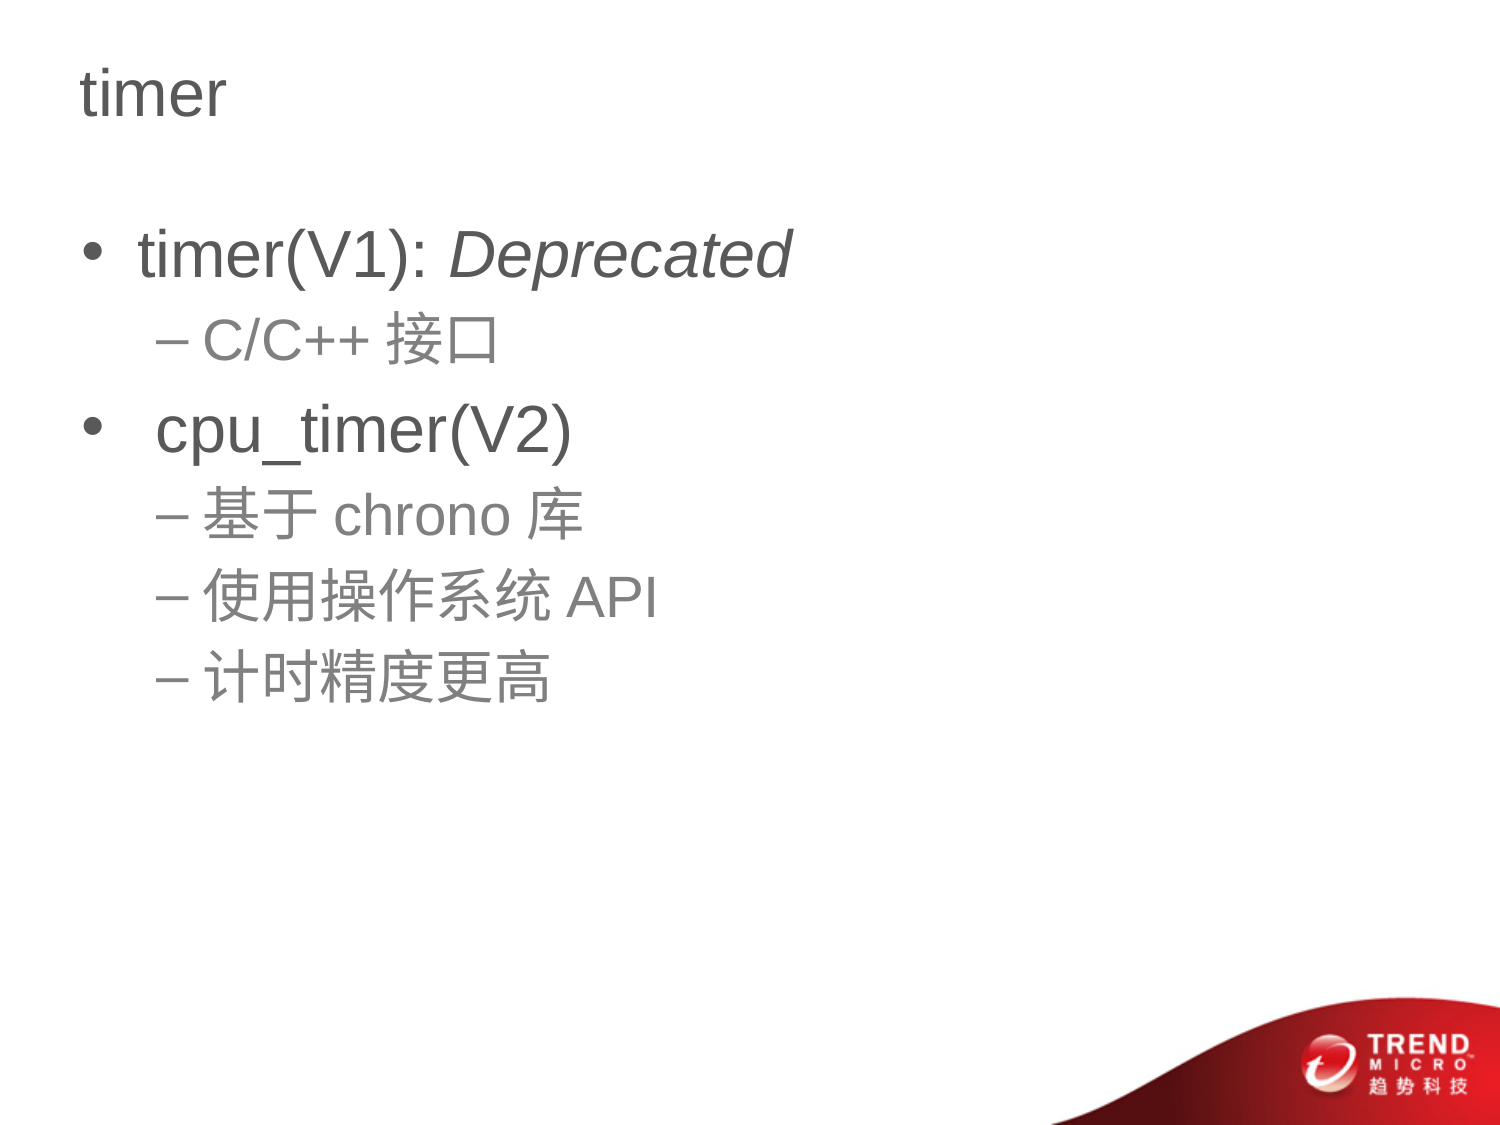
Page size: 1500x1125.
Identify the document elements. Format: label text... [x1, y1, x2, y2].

picture [0, 0, 1500, 1125]
list timer(V1): Deprecated C/C++接口 cpu_timer(V2) 基于chrono库 使用操作系统API 计时精度更高 [66, 202, 1439, 1020]
title timer [64, 36, 1439, 143]
